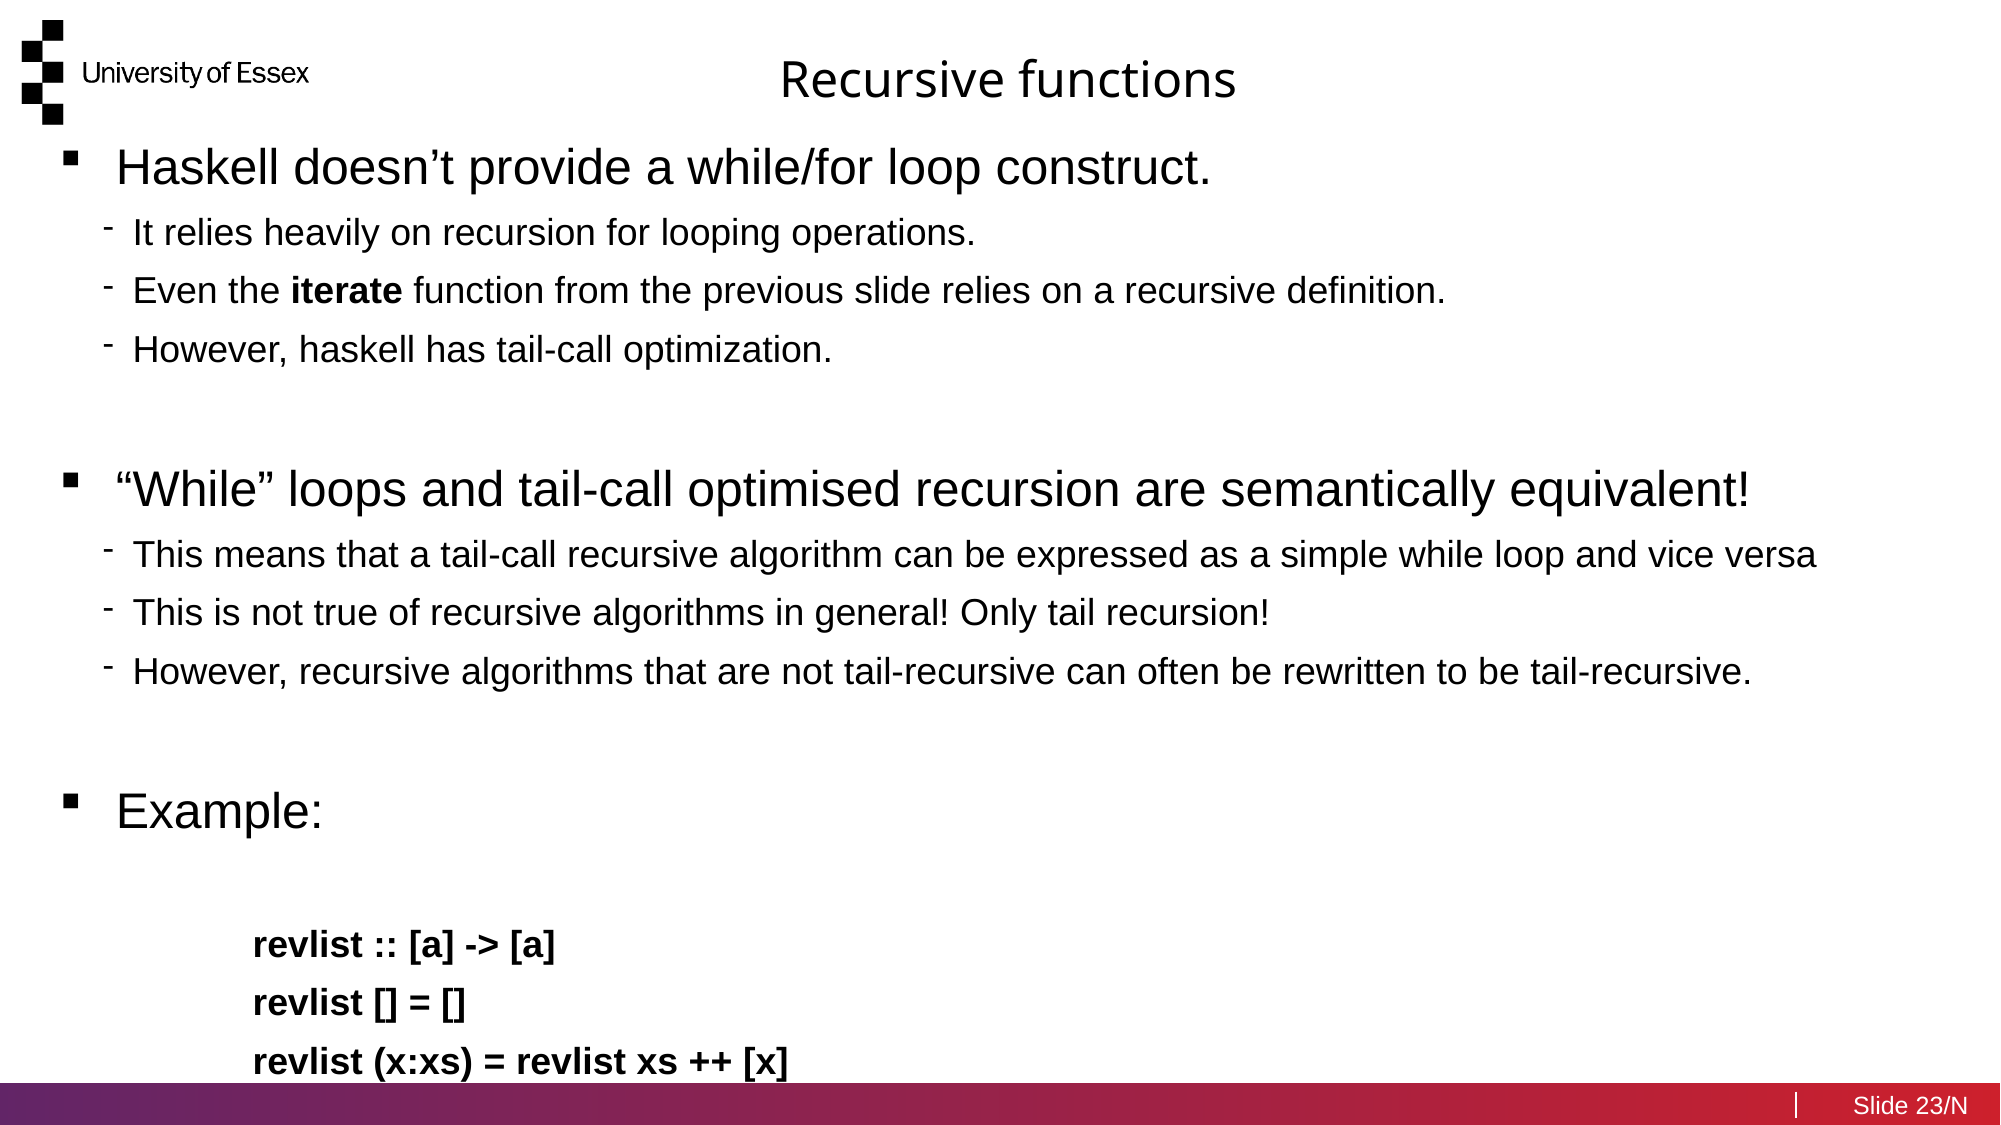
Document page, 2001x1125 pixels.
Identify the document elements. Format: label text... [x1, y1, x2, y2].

slide_number 23/N [1915, 1083, 2000, 1125]
list Haskell doesn’t provide a while/for loop construct. It relies heavily on recursion for looping operations. Even the iterate function from the previous slide relies on a recursive definition. However, haskell has tail-call optimization. “While” loops and tail-call optimised recursion are semantically equivalent! This means that a tail-call recursive algorithm can be expressed as a simple while loop and vice versa This is not true of recursive algorithms in general! Only tail recursion! However, recursive algorithms that are not tail-recursive can often be rewritten to be tail-recursive. Example: revlist :: [a] -> [a] revlist [] = [] revlist (x:xs) = revlist xs ++ [x] [58, 92, 1959, 1084]
picture [0, 0, 330, 146]
list Recursive functions [58, 22, 1959, 89]
